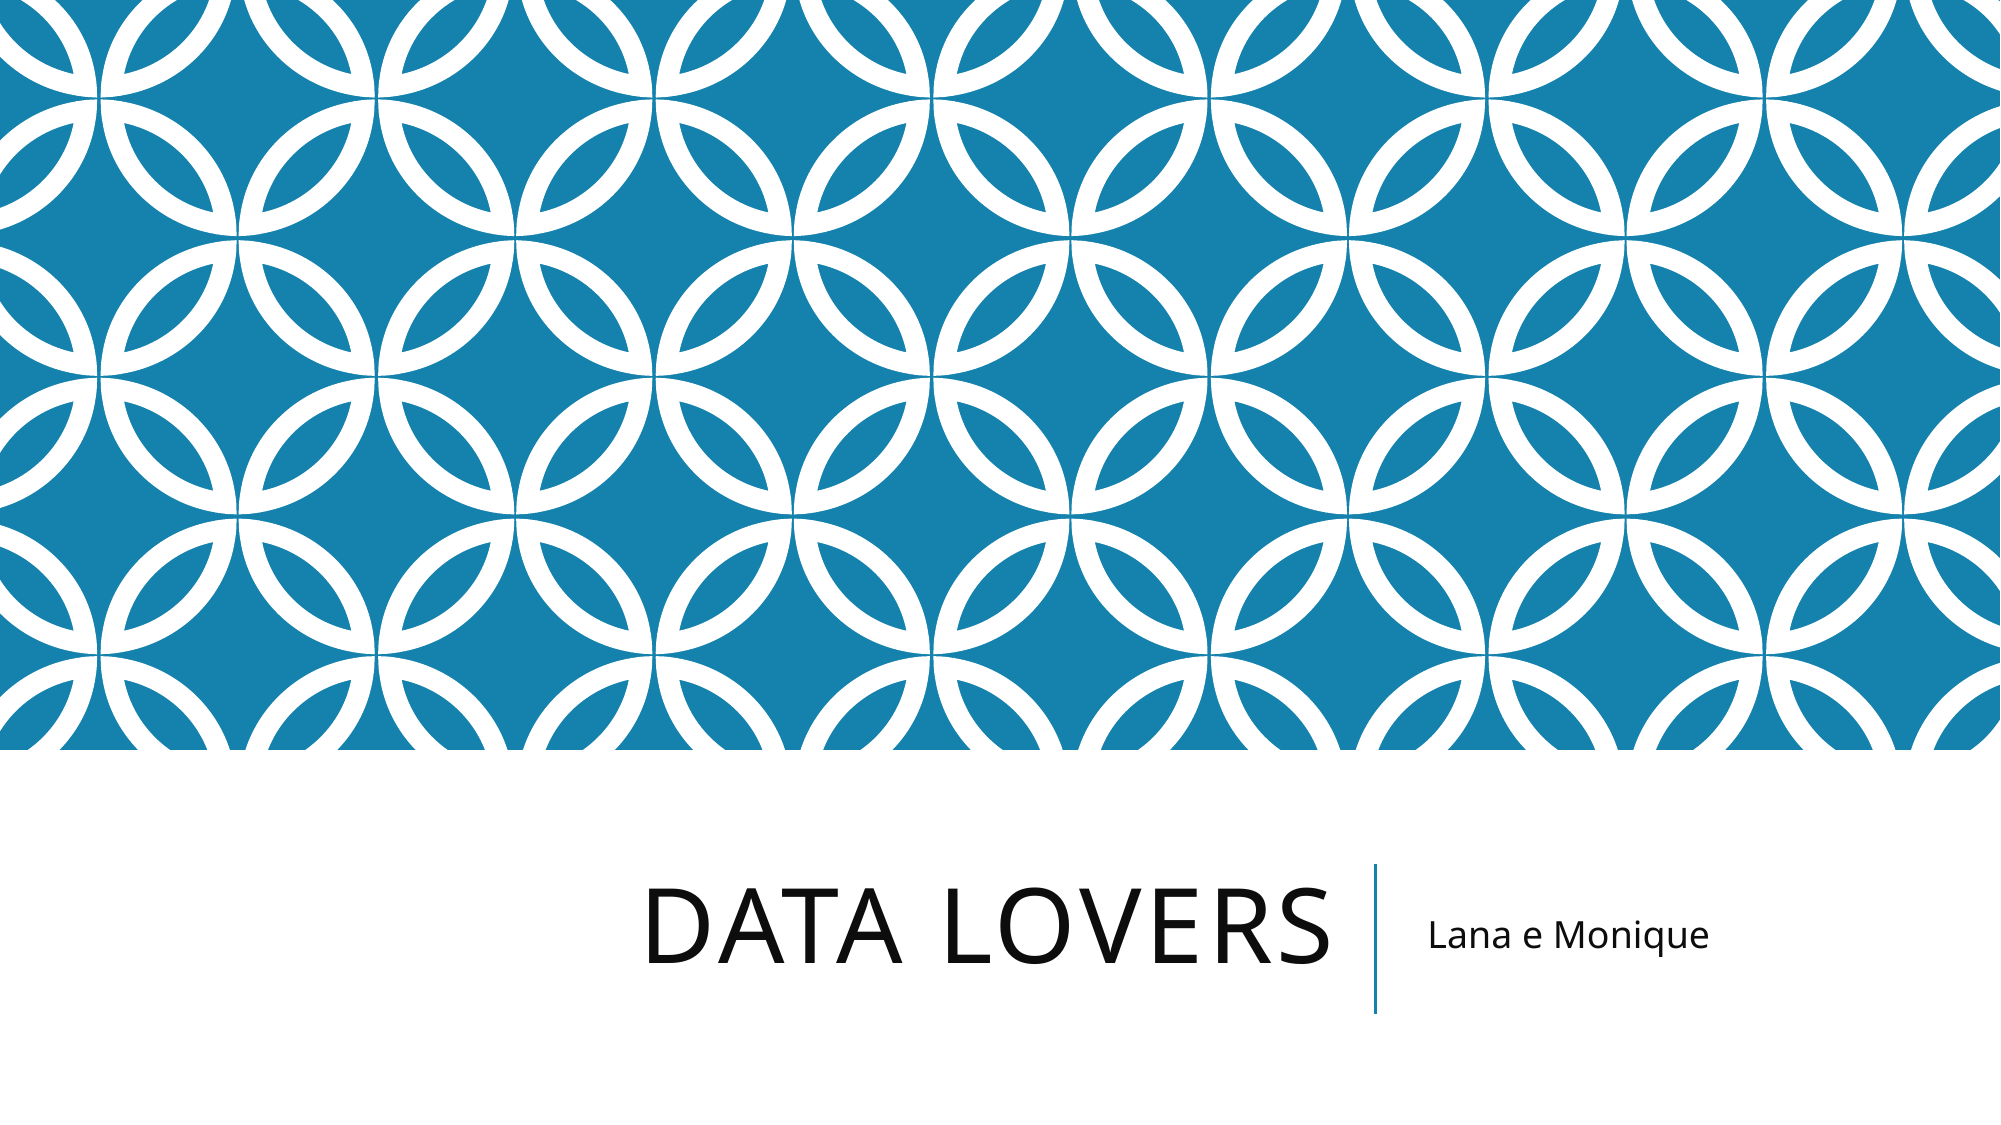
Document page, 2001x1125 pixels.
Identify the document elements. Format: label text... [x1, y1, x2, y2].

subtitle Lana e Monique [1412, 813, 1938, 1054]
title DATA LOVERS [75, 813, 1350, 1054]
